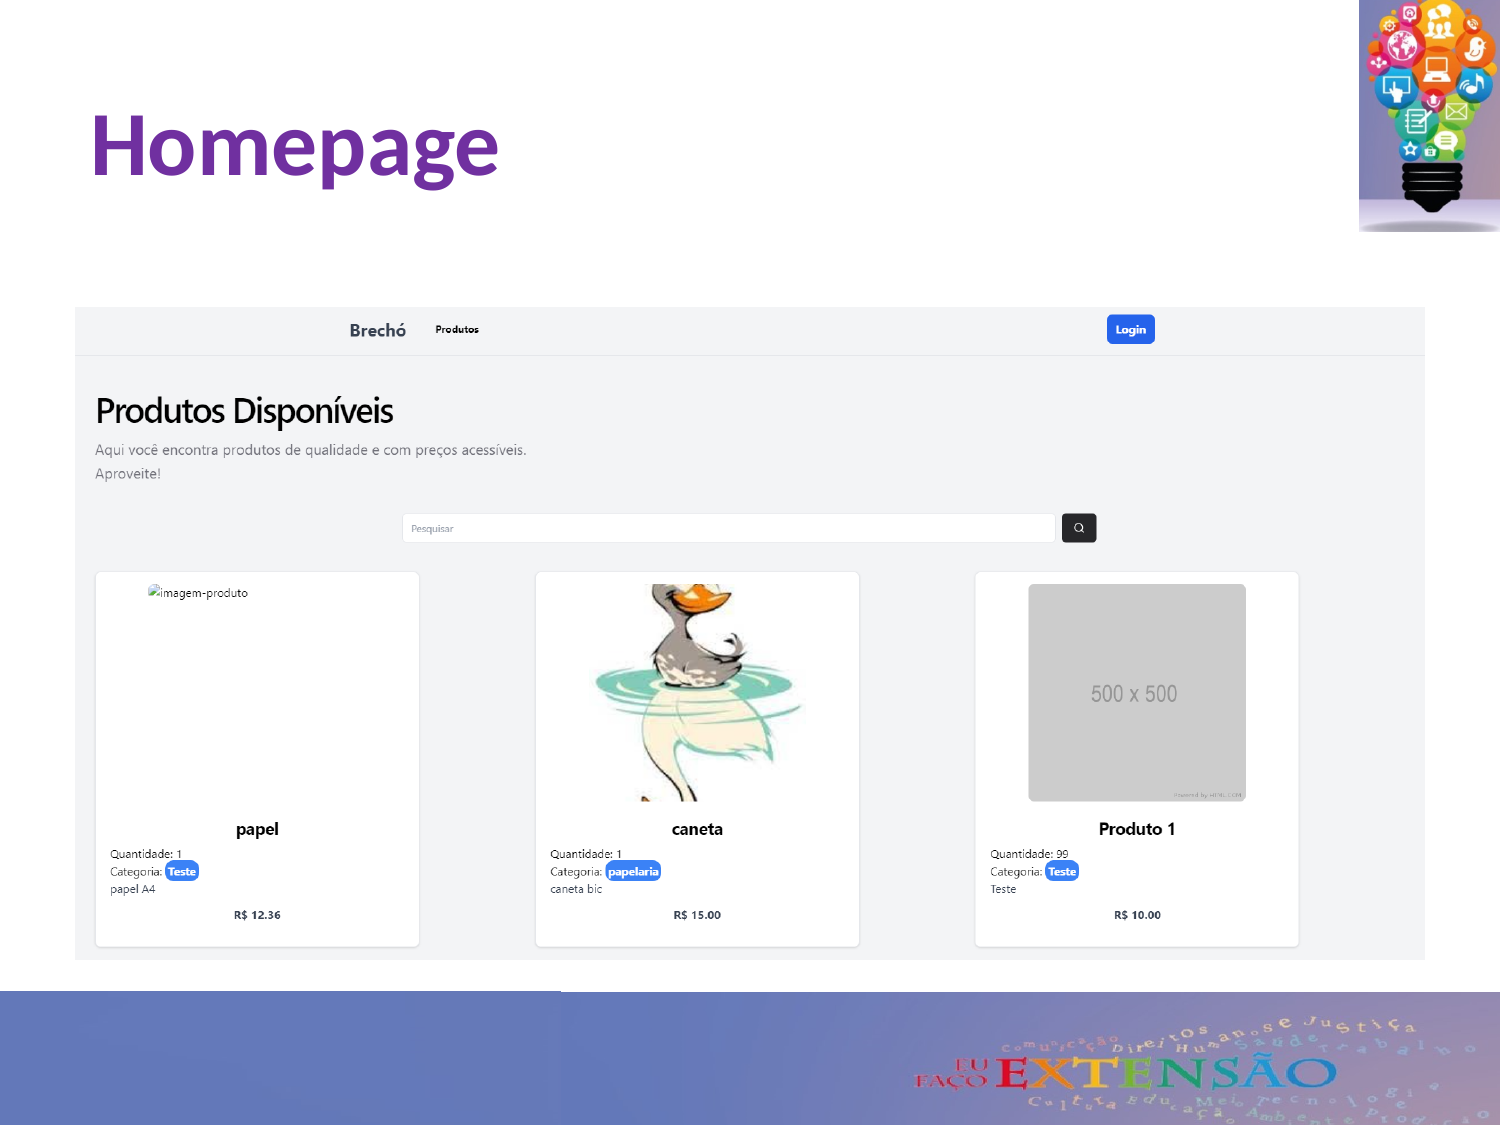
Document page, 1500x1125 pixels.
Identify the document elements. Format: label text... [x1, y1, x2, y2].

picture [1358, 0, 1500, 232]
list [74, 307, 1426, 960]
picture [0, 991, 1500, 1125]
title Homepage [75, 45, 1353, 233]
